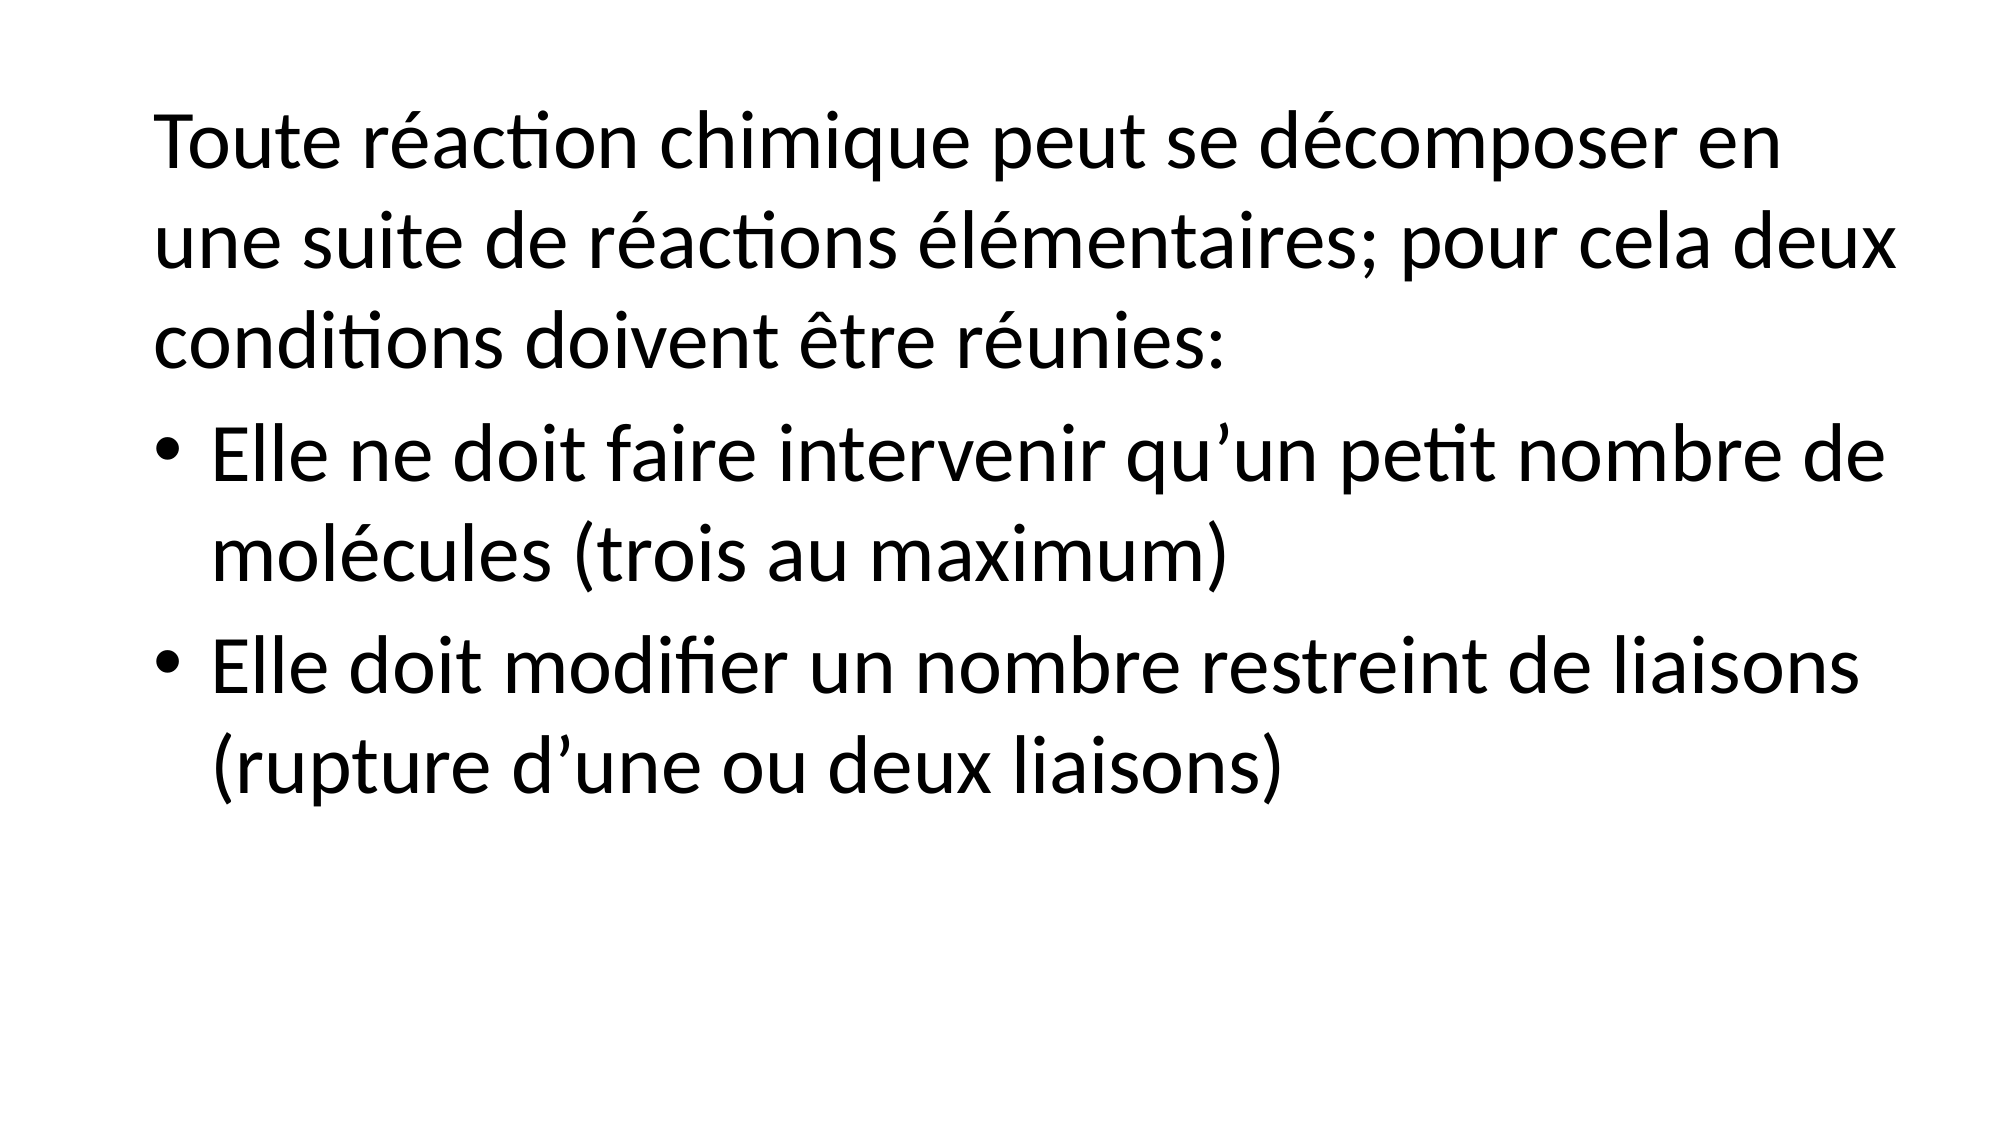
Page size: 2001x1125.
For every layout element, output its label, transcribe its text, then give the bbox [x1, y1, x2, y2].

text_box Toute réaction chimique peut se décomposer en une suite de réactions élémentaires; pour cela deux conditions doivent être réunies: Elle ne doit faire intervenir qu’un petit nombre de molécules (trois au maximum) Elle doit modifier un nombre restreint de liaisons (rupture d’une ou deux liaisons) [139, 78, 1931, 1041]
